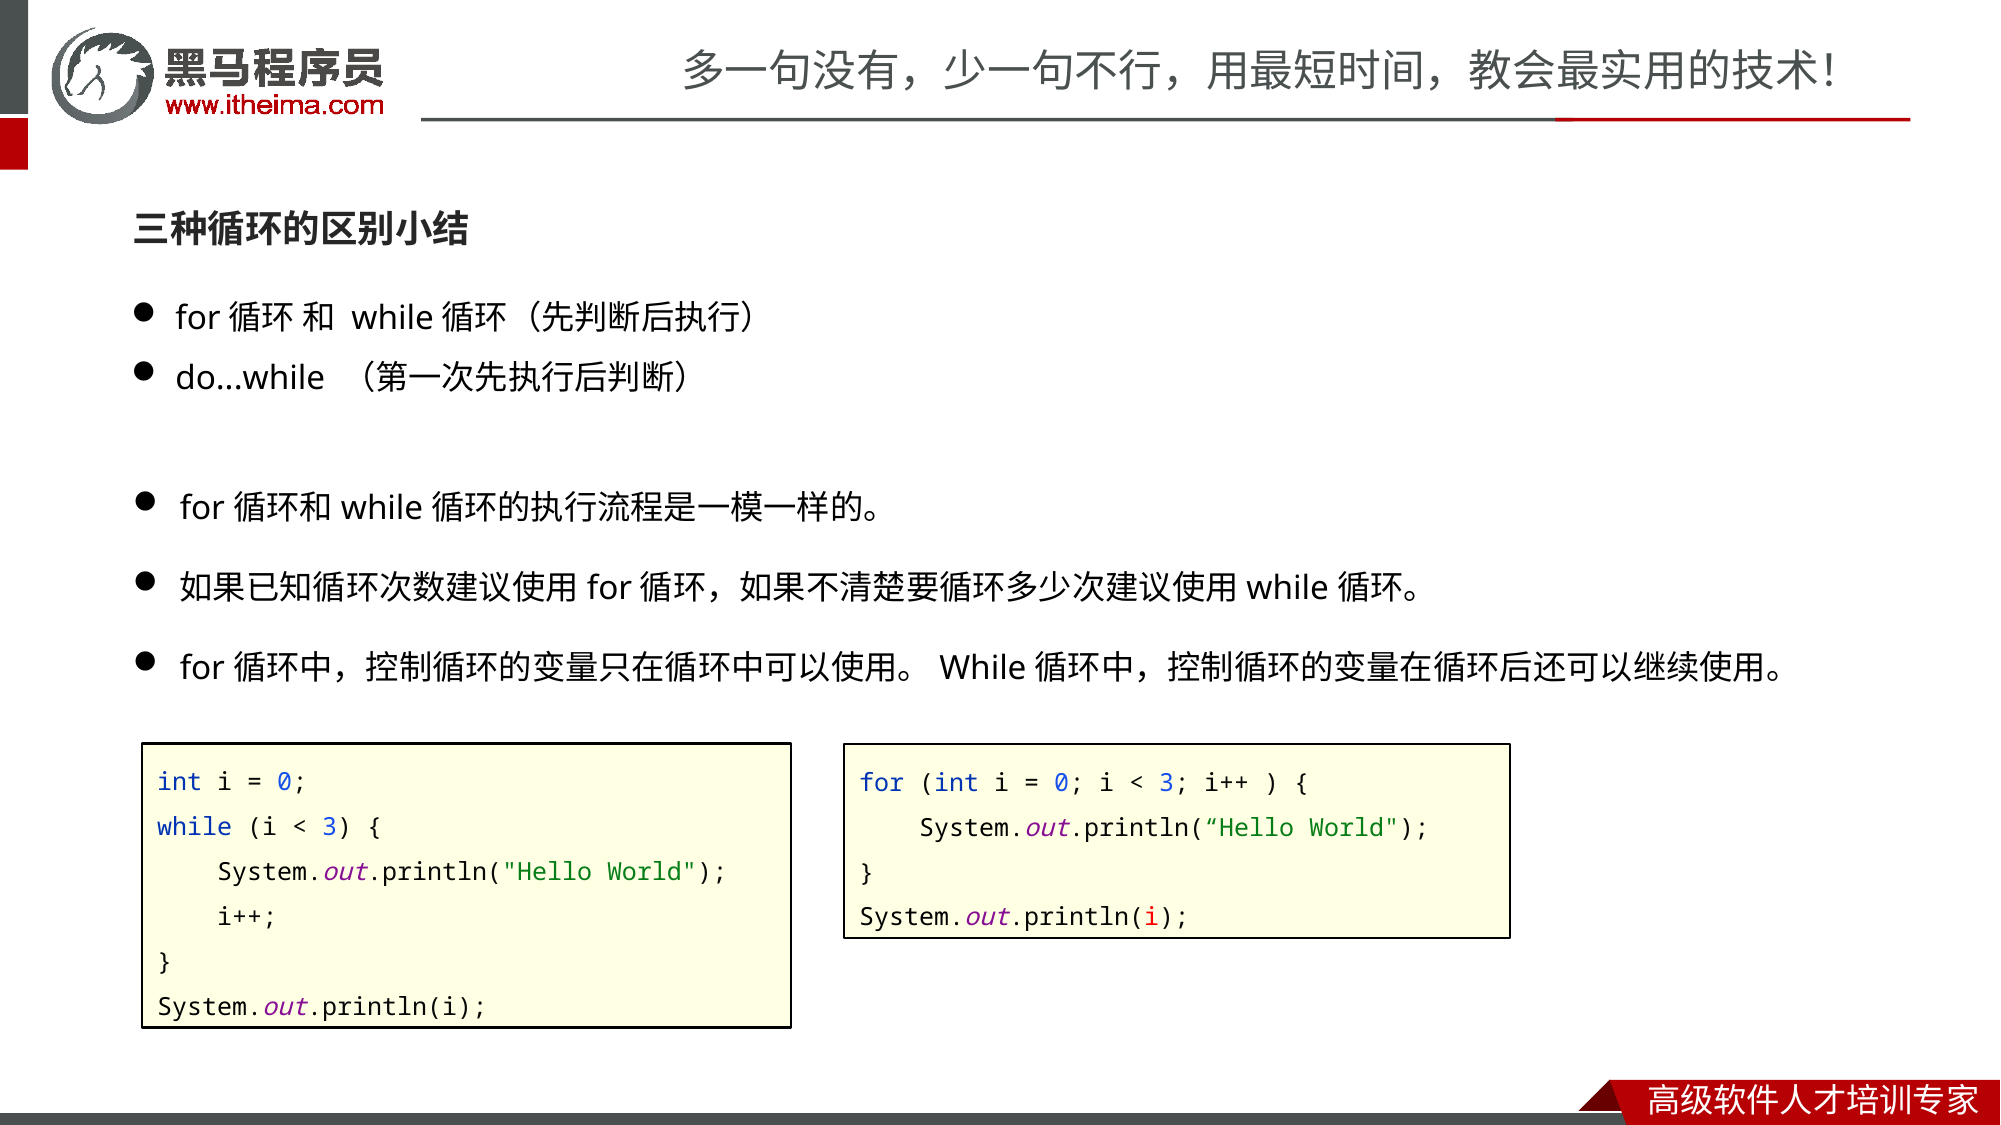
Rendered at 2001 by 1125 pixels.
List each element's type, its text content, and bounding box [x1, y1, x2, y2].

text_box int i = 0; while (i < 3) { System.out.println("Hello World"); i++; } System.out.println(i); [142, 743, 792, 1028]
picture [50, 26, 384, 125]
text_box for循环 和 while循环（先判断后执行） do...while （第一次先执行后判断） [116, 268, 1466, 404]
text_box 三种循环的区别小结 [118, 185, 1882, 270]
text_box for循环和while循环的执行流程是一模一样的。 如果已知循环次数建议使用for循环，如果不清楚要循环多少次建议使用while循环。 for循环中，控制循环的变量只在循环中可以使用。While循环中，控制循环的变量在循环后还可以继续使用。 [118, 438, 1799, 694]
text_box for (int i = 0; i < 3; i++ ) { System.out.println(“Hello World"); } System.out.println(i); [844, 743, 1510, 939]
